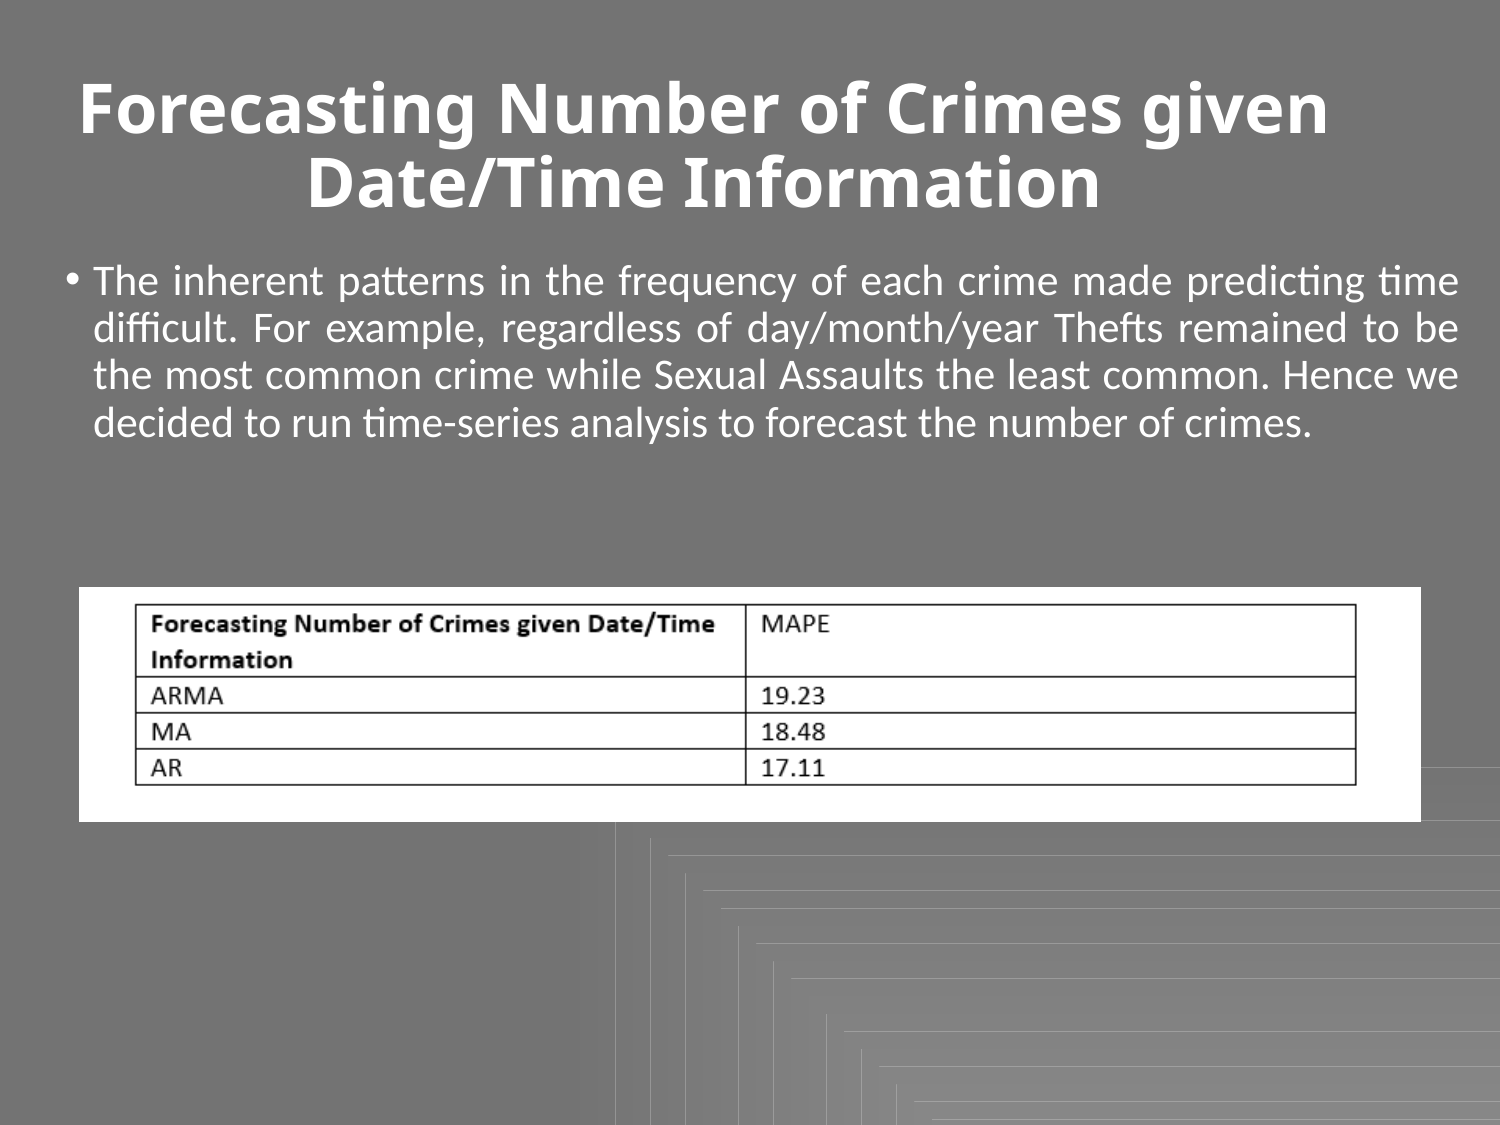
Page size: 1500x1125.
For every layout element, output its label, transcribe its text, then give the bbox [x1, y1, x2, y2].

title Forecasting Number of Crimes given Date/Time Information [12, 59, 1397, 238]
list The inherent patterns in the frequency of each crime made predicting time difficult. For example, regardless of day/month/year Thefts remained to be the most common crime while Sexual Assaults the least common. Hence we decided to run time-series analysis to forecast the number of crimes. [50, 249, 1475, 1014]
picture [79, 587, 1421, 822]
